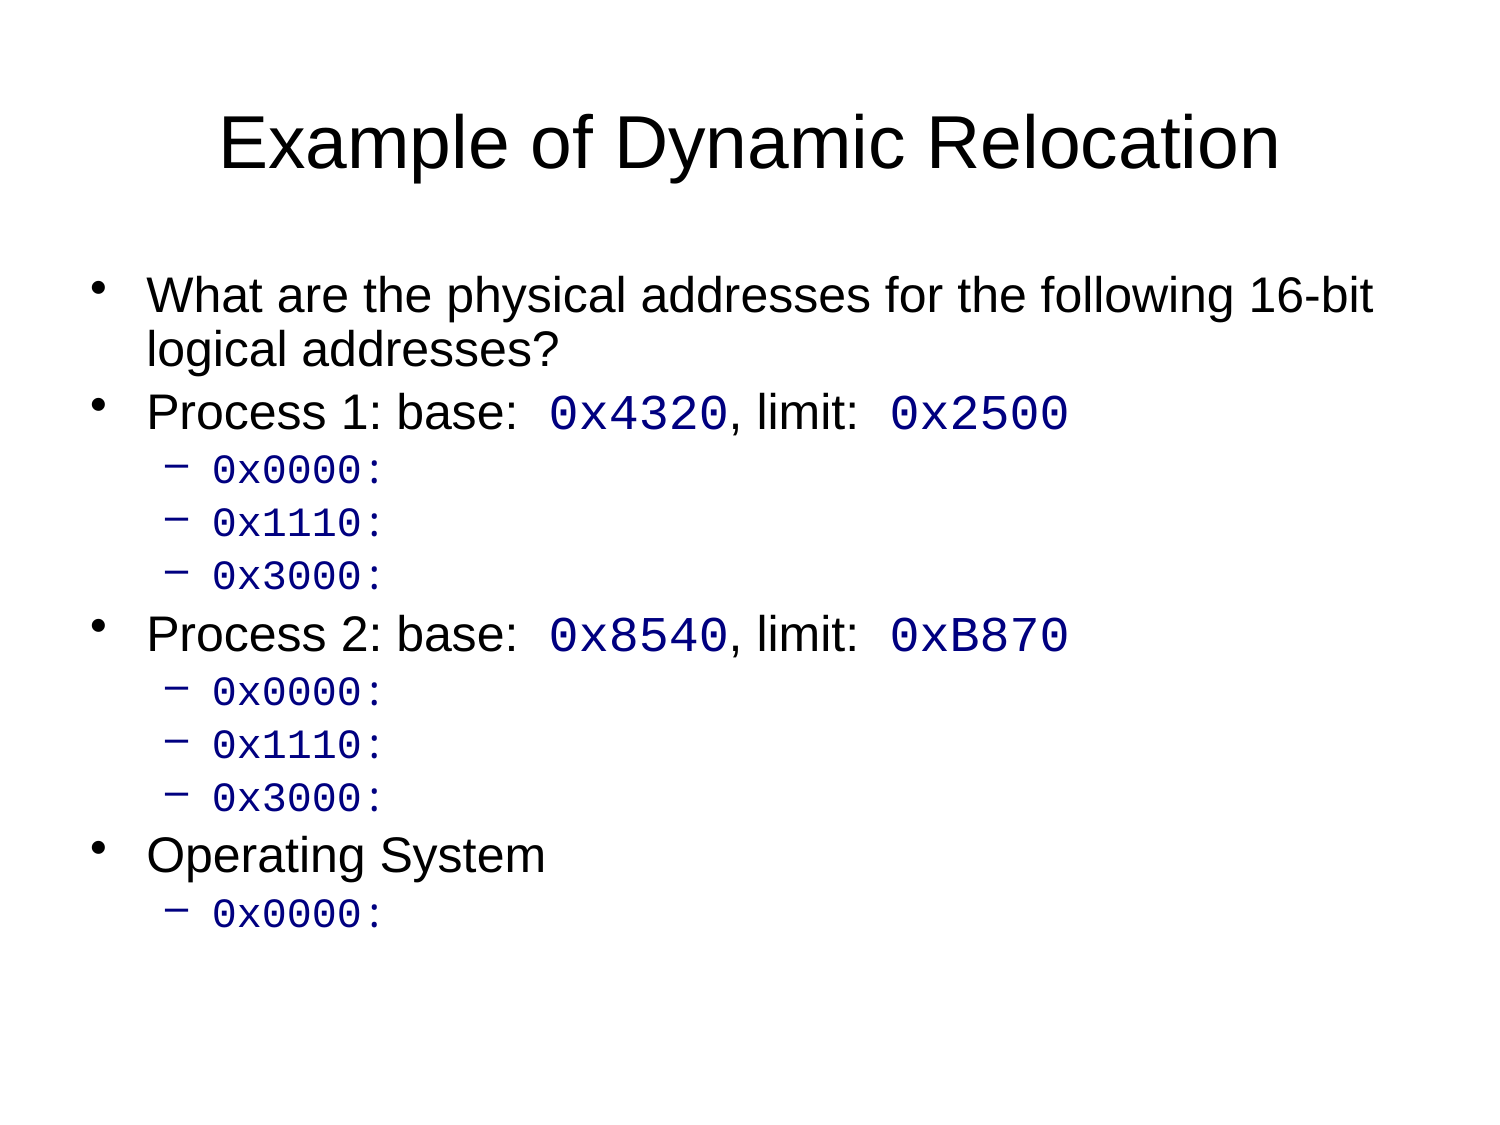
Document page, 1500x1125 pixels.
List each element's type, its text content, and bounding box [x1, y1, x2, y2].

title Example of Dynamic Relocation [74, 44, 1426, 233]
list What are the physical addresses for the following 16-bit logical addresses? Process 1: base: 0x4320, limit: 0x2500 0x0000: 0x1110: 0x3000: Process 2: base: 0x8540, limit: 0xB870 0x0000: 0x1110: 0x3000: Operating System 0x0000: [74, 262, 1426, 1006]
